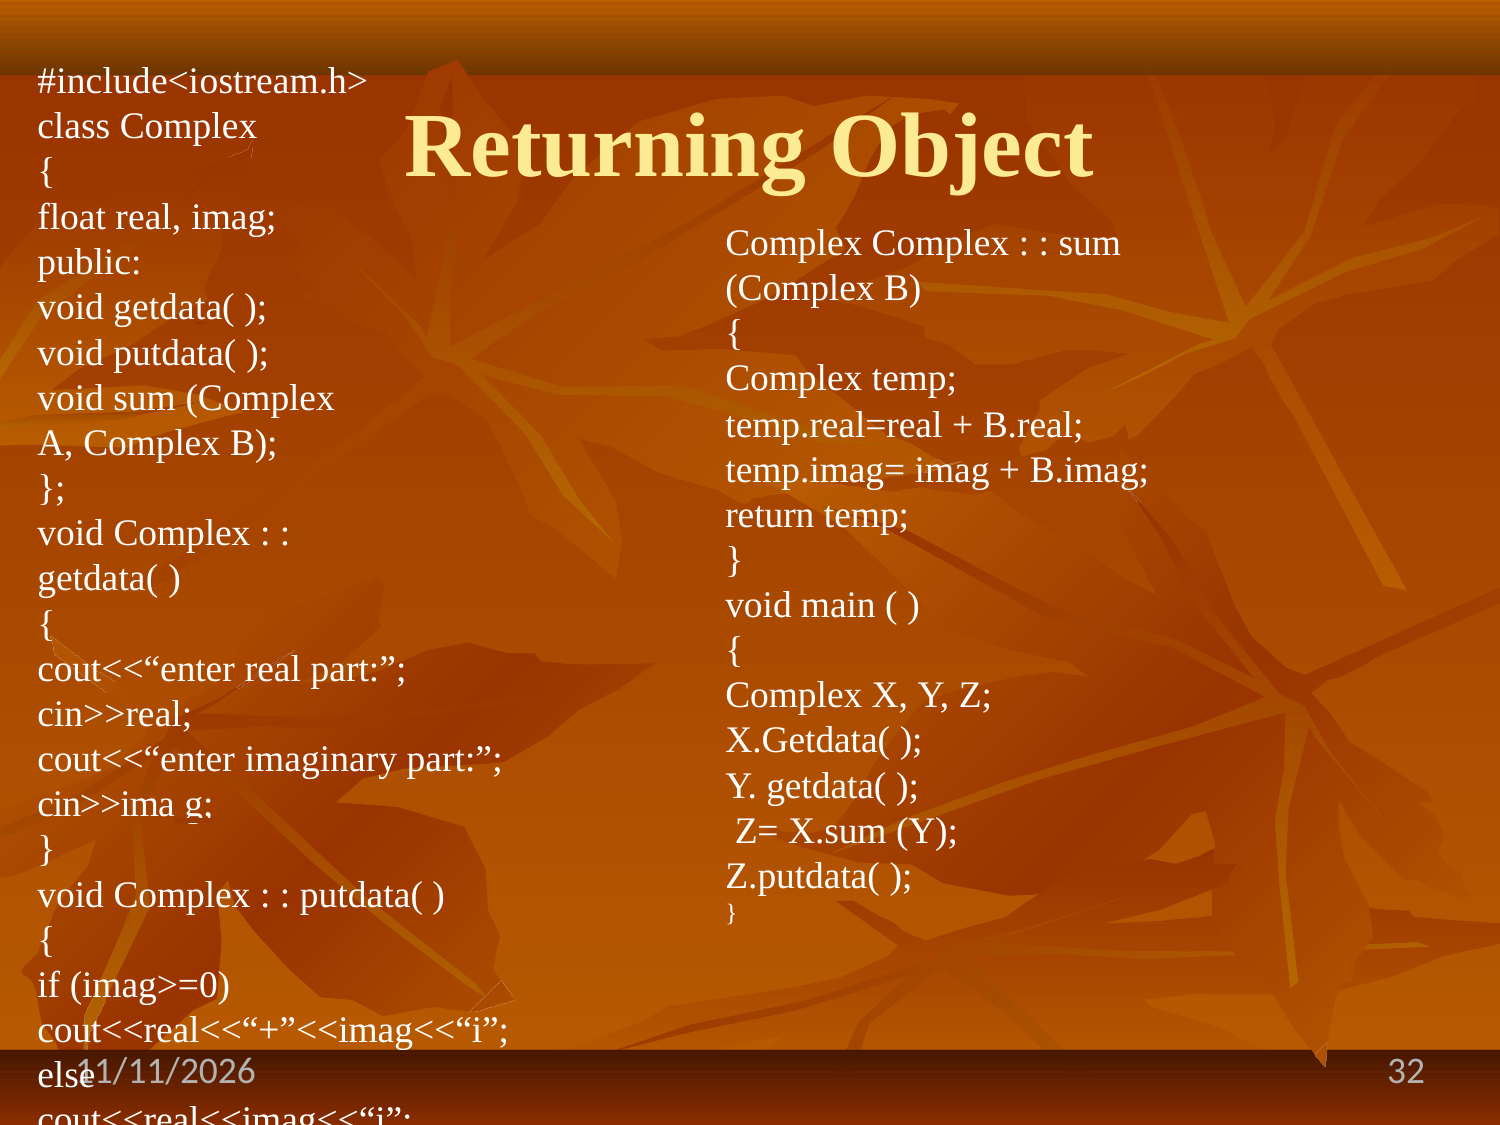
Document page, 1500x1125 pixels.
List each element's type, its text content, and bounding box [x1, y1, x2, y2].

slide_number 32 [1080, 1046, 1425, 1103]
text_box #include<iostream.h> class Complex { float real, imag; public: void getdata( ); void putdata( ); void sum (Complex A, Complex B); }; void Complex : : getdata( ) { cout<<“enter real part:”; cin>>real; cout<<“enter imaginary part:”; cin>>ima g; } void Complex : : putdata( ) { if (imag>=0) cout<<real<<“+”<<imag<<“i”; else cout<<real<<imag<<“i”; } [35, 53, 624, 1125]
text_box Complex Complex : : sum (Complex B) { Complex temp; temp.real=real + B.real; temp.imag= imag + B.imag; return temp; } void main ( ) { Complex X, Y, Z; X.Getdata( ); Y. getdata( ); Z= X.sum (Y); Z.putdata( ); } [723, 215, 1244, 927]
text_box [827, 740, 1386, 989]
title Returning Object [624, 82, 1097, 273]
picture [1314, 1041, 1328, 1046]
